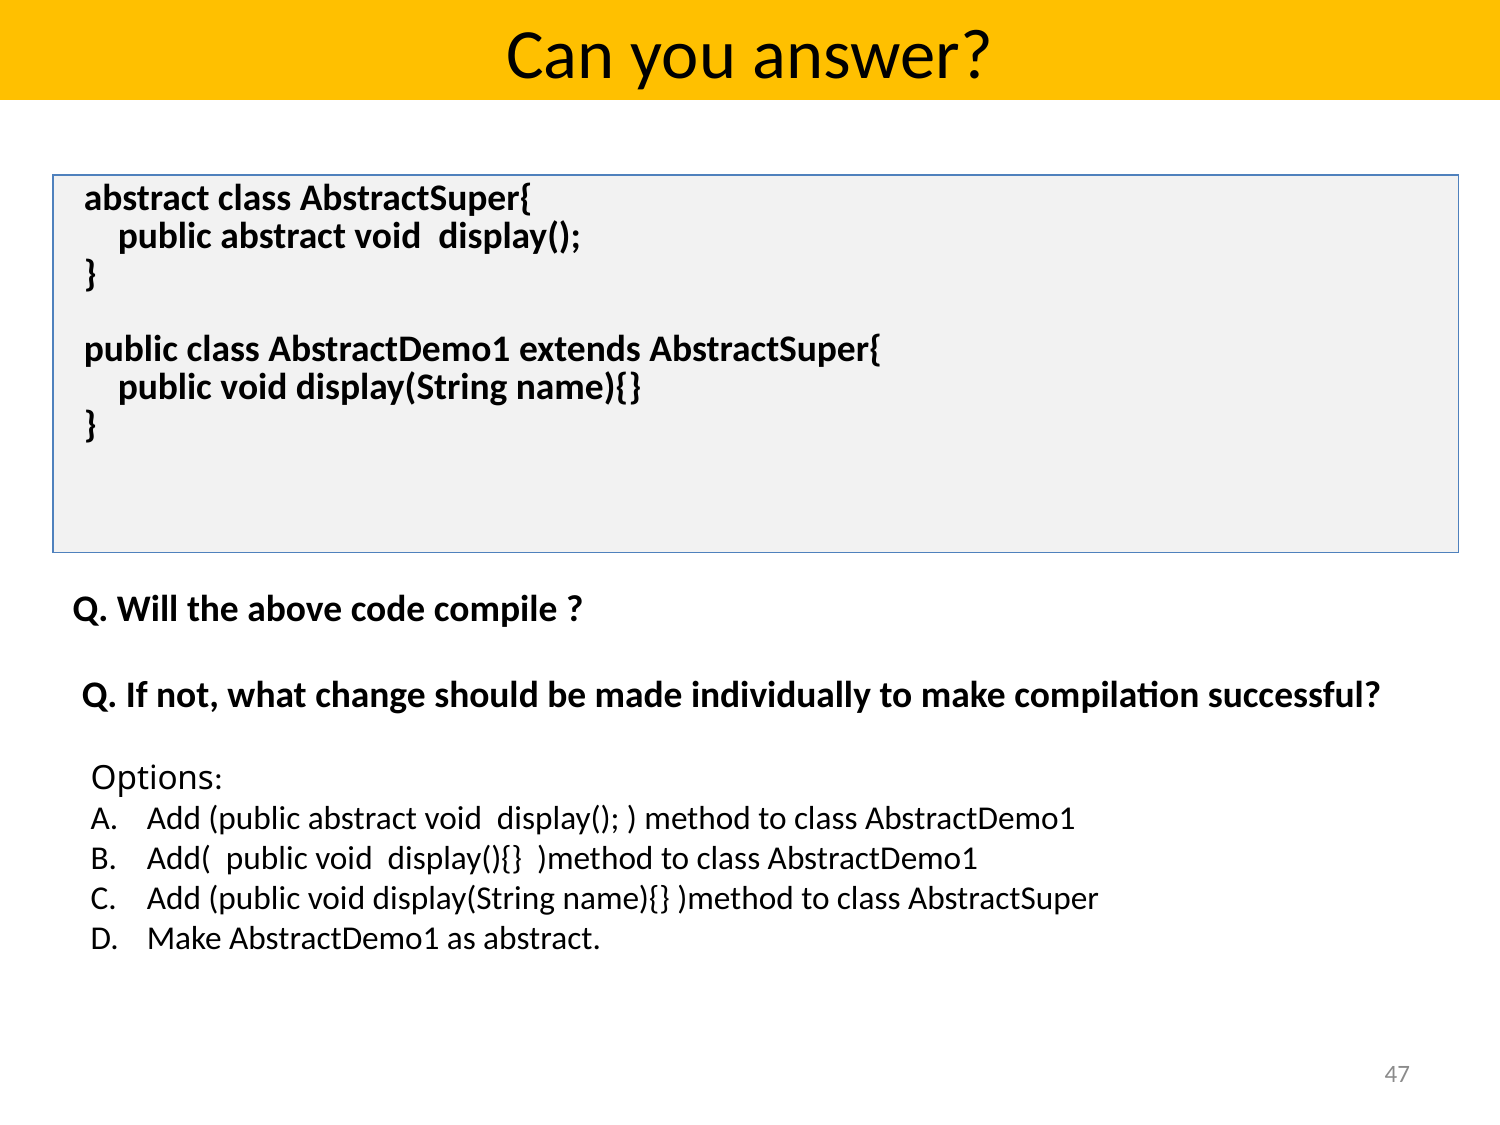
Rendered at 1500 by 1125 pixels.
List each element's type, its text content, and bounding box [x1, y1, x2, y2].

text_box Options: Add (public abstract void display(); ) method to class AbstractDemo1 Add( public void display(){} )method to class AbstractDemo1 Add (public void display(String name){} )method to class AbstractSuper Make AbstractDemo1 as abstract. [75, 749, 1405, 1004]
text_box Q. If not, what change should be made individually to make compilation successful? [67, 662, 1399, 723]
table_header abstract class AbstractSuper{ public abstract void display(); } public class AbstractDemo1 extends AbstractSuper{ public void display(String name){} } [54, 176, 1458, 552]
slide_number 47 [1074, 1042, 1425, 1103]
text_box Q. Will the above code compile ? [57, 577, 608, 637]
title Can you answer? [0, 0, 1500, 100]
